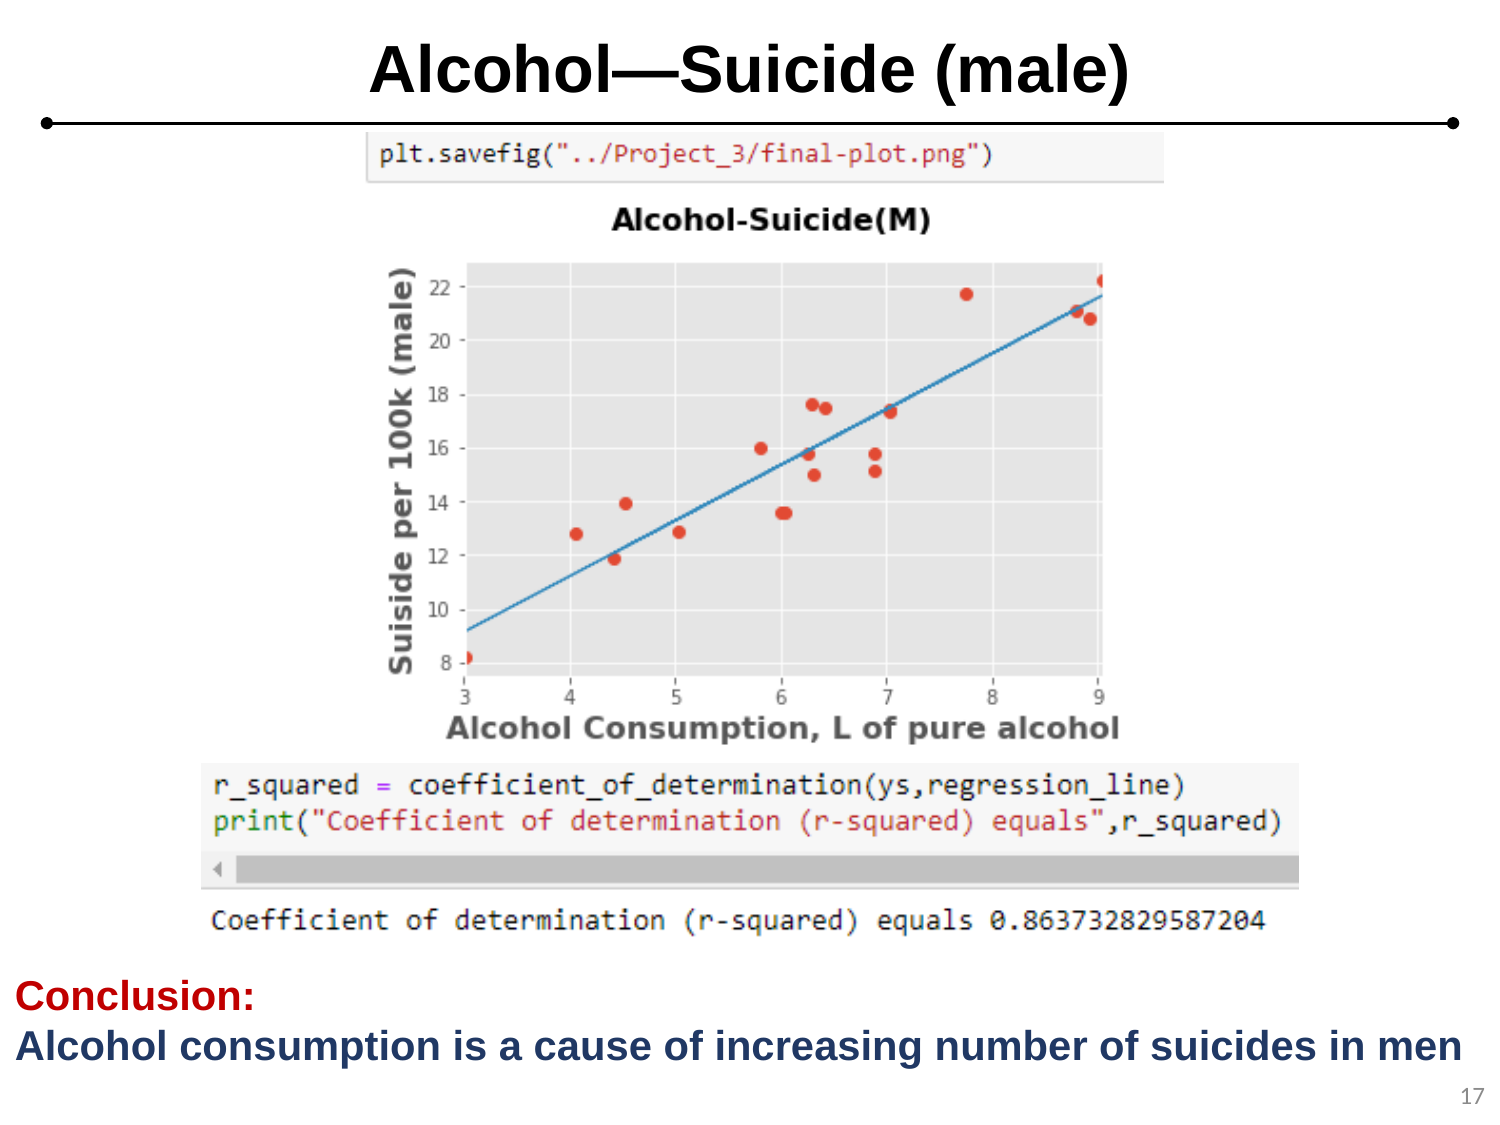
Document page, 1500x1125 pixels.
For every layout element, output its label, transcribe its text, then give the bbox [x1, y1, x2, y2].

title Alcohol—Suicide (male) [0, 0, 1500, 180]
picture [201, 132, 1299, 945]
slide_number 17 [1162, 1077, 1500, 1125]
text_box Conclusion: Alcohol consumption is a cause of increasing number of suicides in men [0, 961, 1500, 1077]
